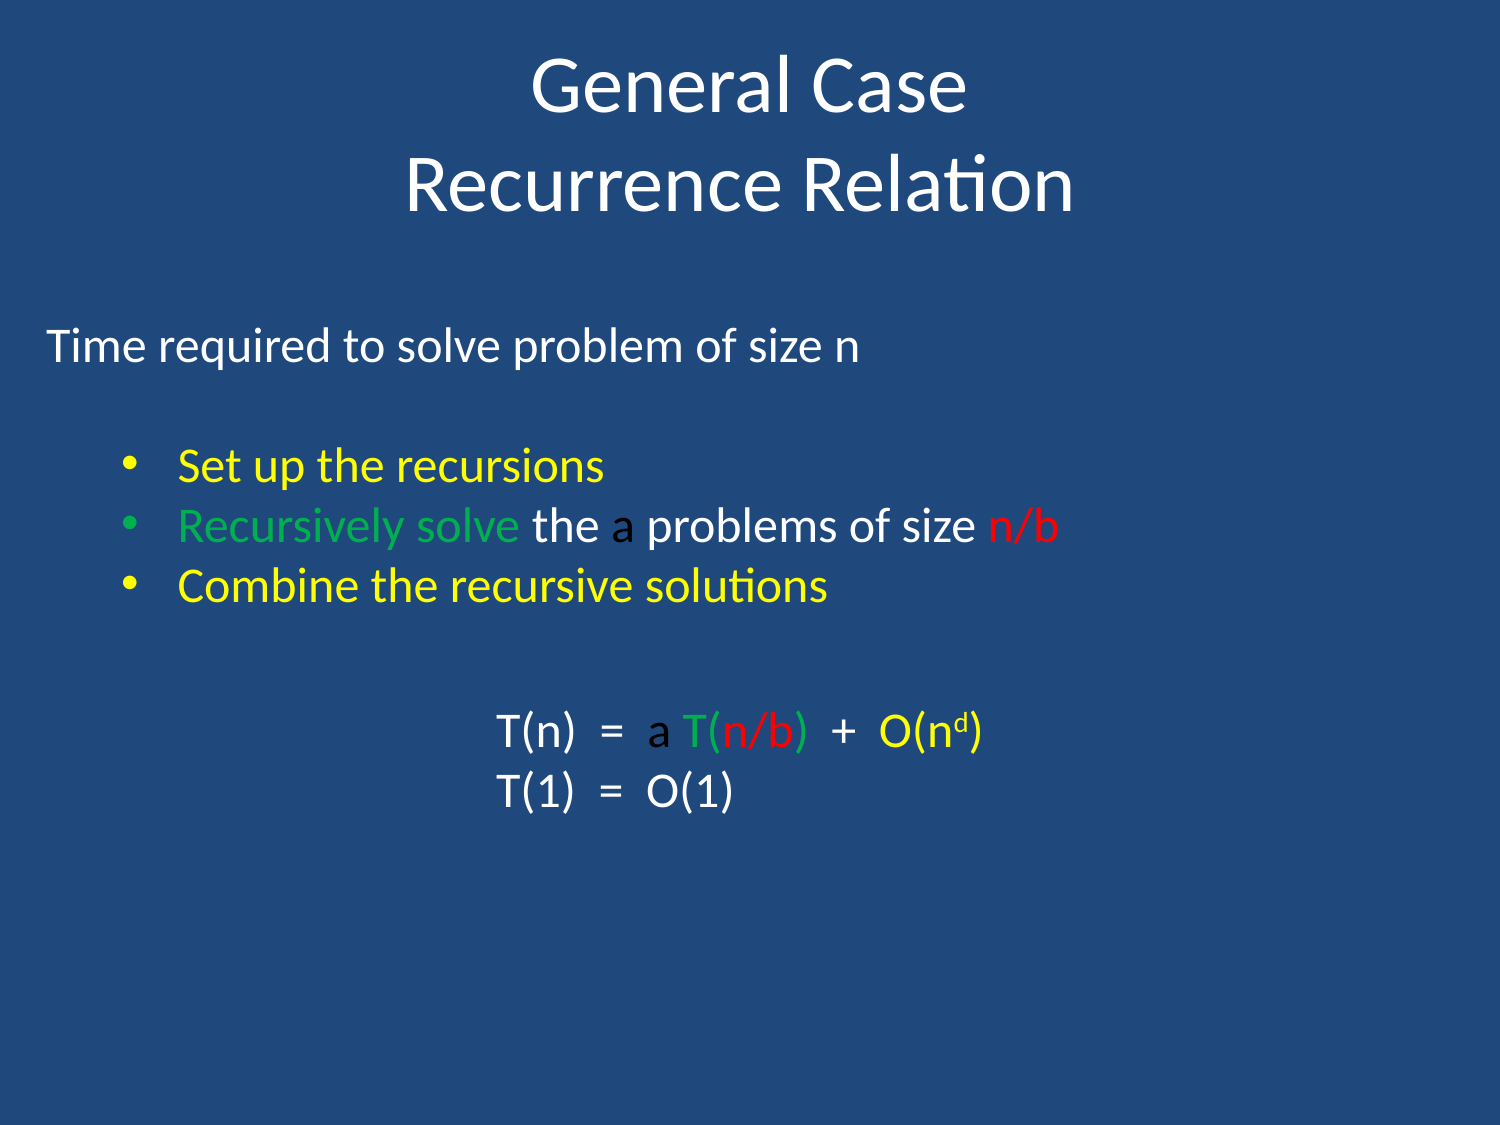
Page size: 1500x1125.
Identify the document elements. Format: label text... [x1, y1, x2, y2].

text_box [49, 187, 1463, 305]
text_box Time required to solve problem of size n Set up the recursions Recursively solve the a problems of size n/b Combine the recursive solutions T(n) = a T(n/b) + O(nd) T(1) = O(1) [31, 305, 1482, 800]
title General Case Recurrence Relation [75, 70, 1425, 187]
